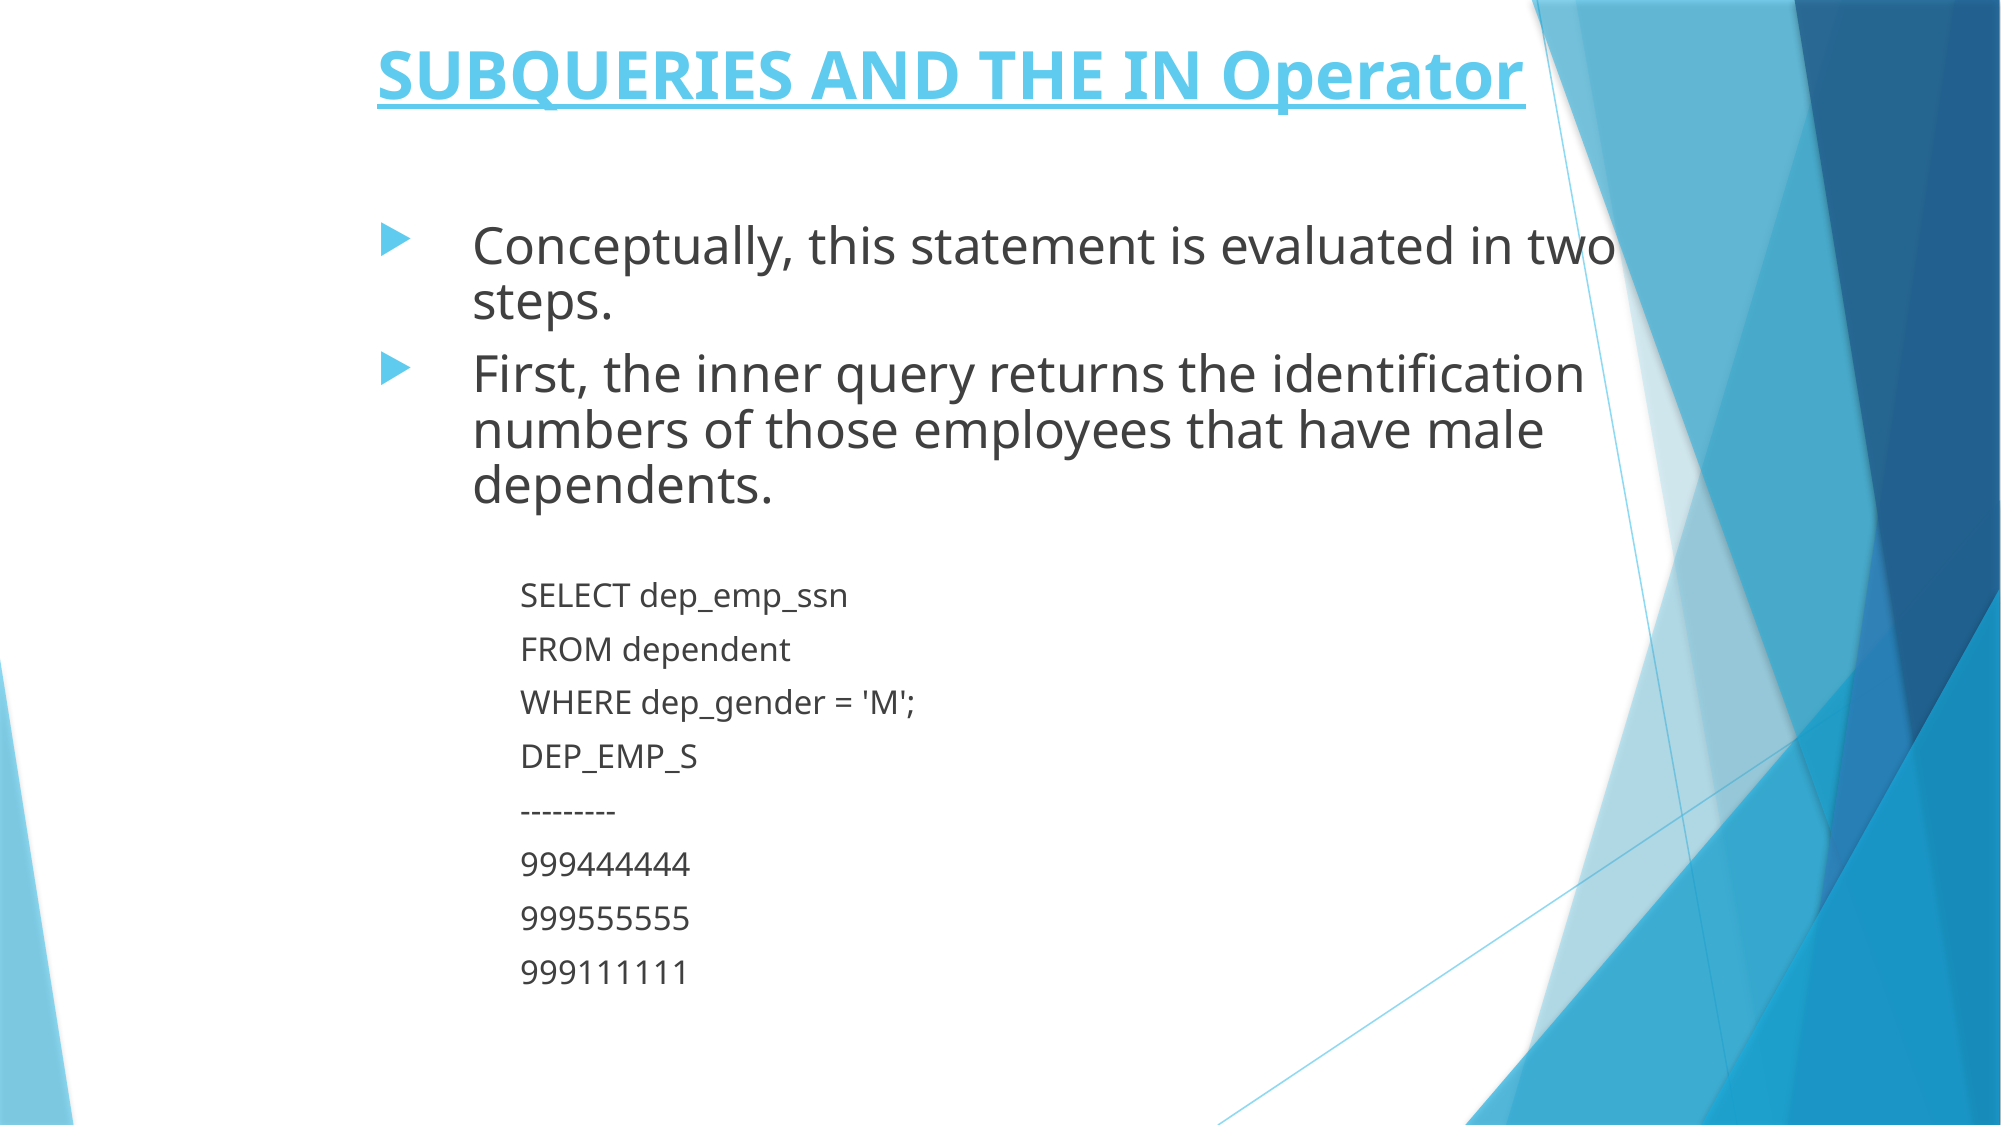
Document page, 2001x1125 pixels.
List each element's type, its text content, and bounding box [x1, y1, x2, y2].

list Conceptually, this statement is evaluated in two steps. First, the inner query returns the identification numbers of those employees that have male dependents. SELECT dep_emp_ssn FROM dependent WHERE dep_gender = 'M'; DEP_EMP_S --------- 999444444 999555555 999111111 [362, 212, 1638, 1000]
title SUBQUERIES AND THE IN Operator [362, 24, 1638, 175]
